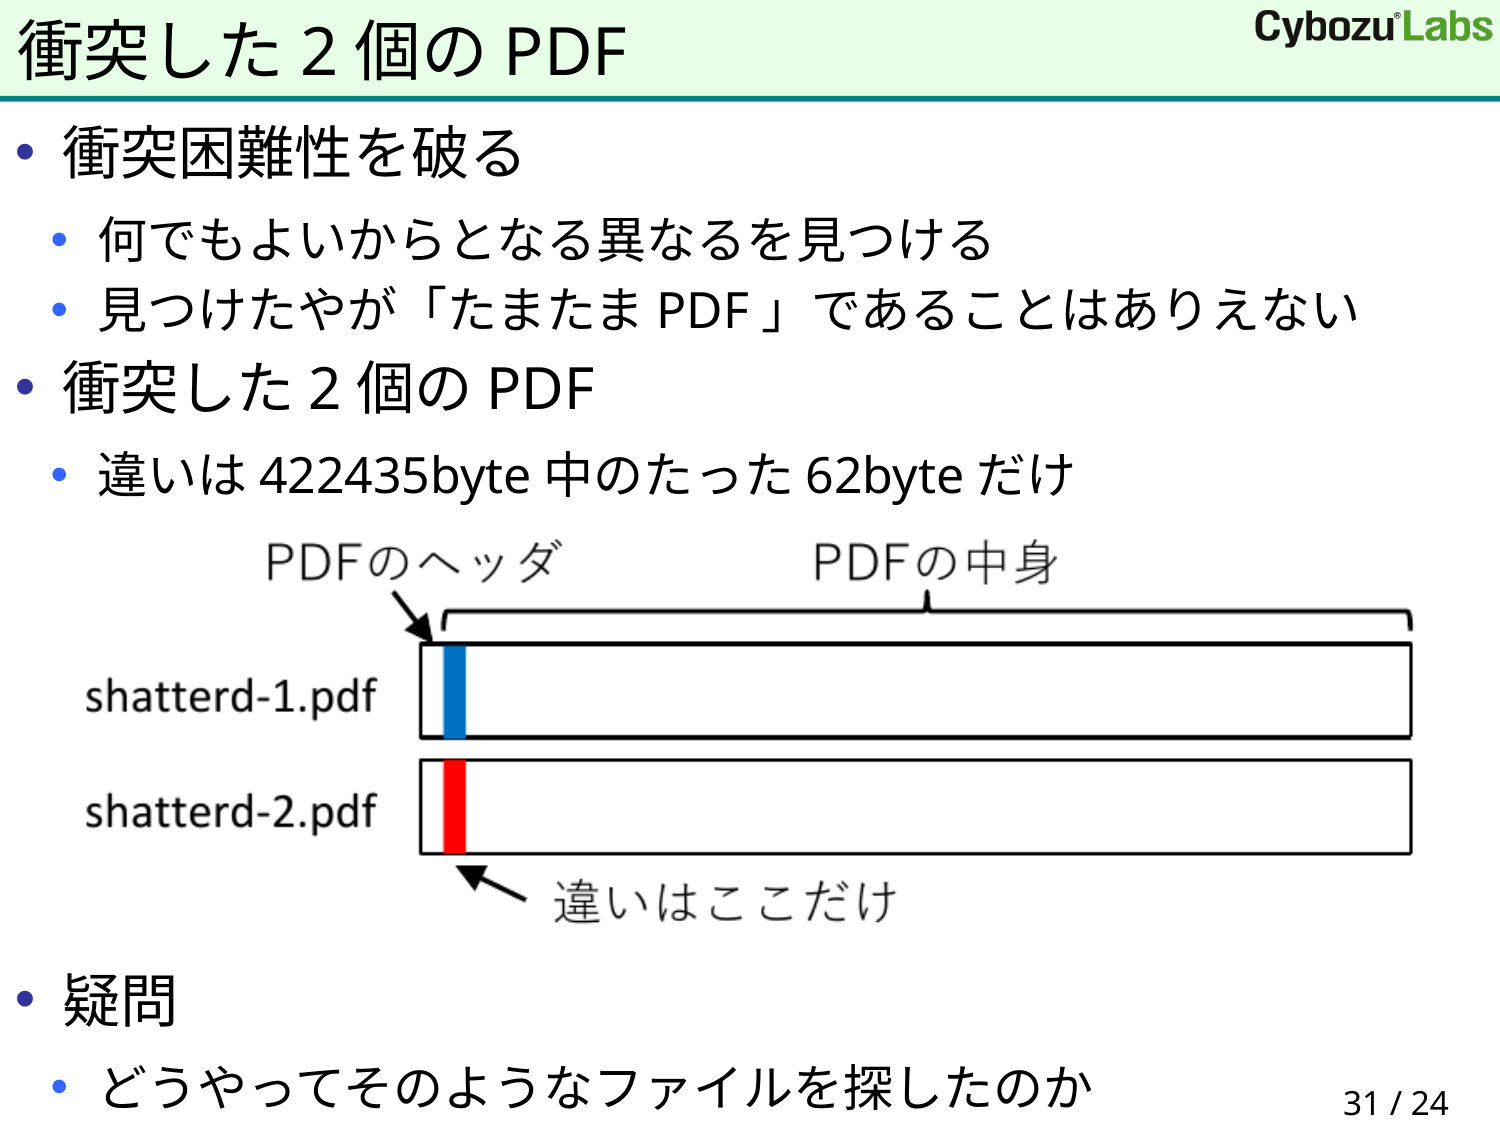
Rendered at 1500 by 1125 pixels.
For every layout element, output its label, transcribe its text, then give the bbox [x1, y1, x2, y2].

title 衝突した2個のPDF [2, 1, 1500, 90]
picture [82, 538, 1418, 927]
slide_number 31 / 24 [1293, 1074, 1495, 1125]
